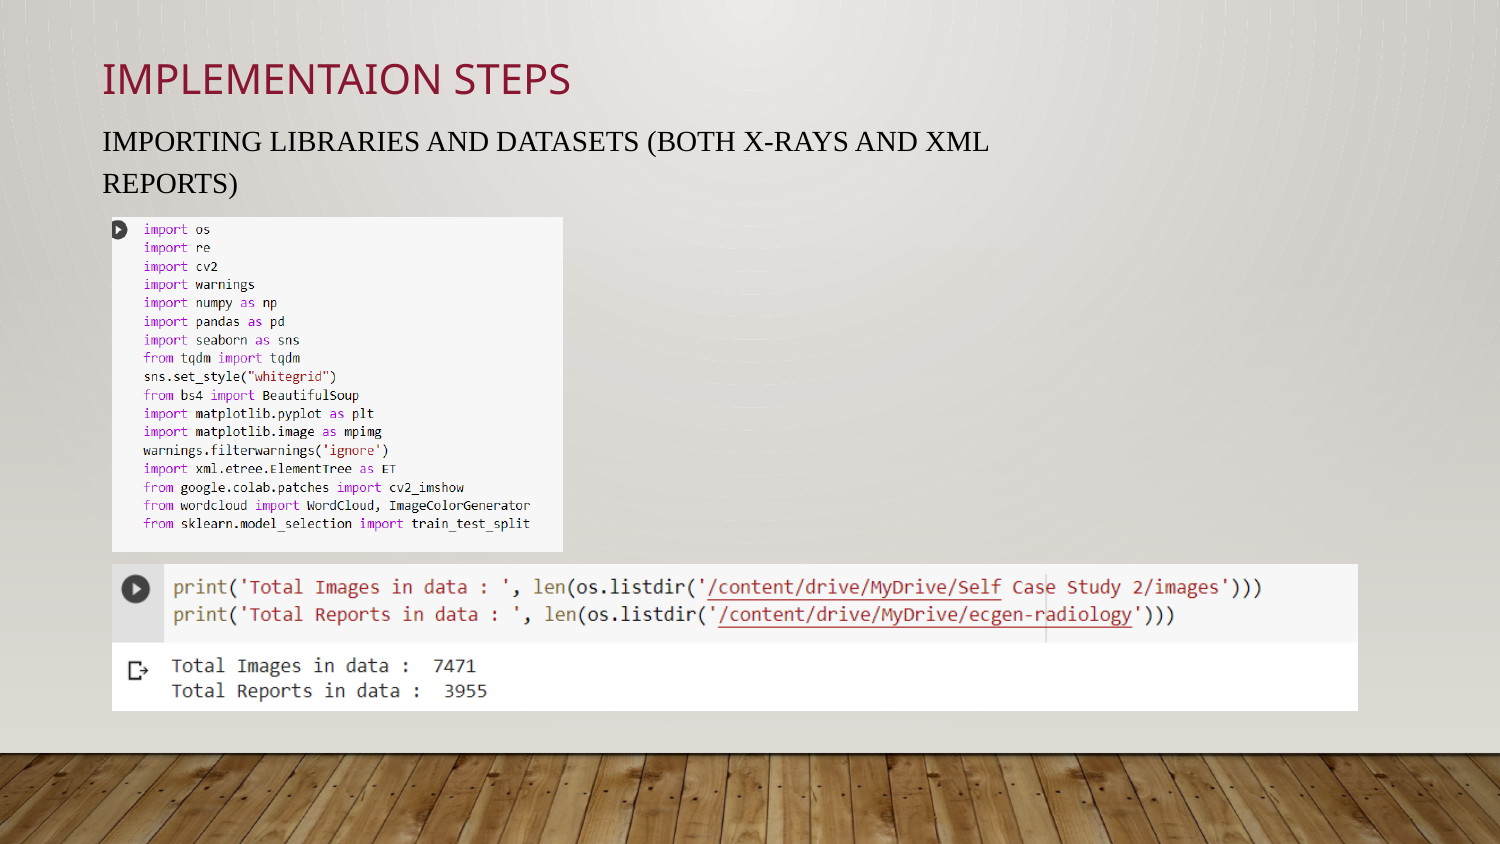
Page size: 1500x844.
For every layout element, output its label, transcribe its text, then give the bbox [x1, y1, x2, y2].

picture [0, 753, 1500, 844]
picture [112, 564, 1358, 711]
picture [112, 217, 563, 552]
list IMPLEMENTAION STEPS IMPORTING LIBRARIES AND DATASETS (BOTH X-RAYS AND XML REPORTS) [76, 28, 1035, 154]
